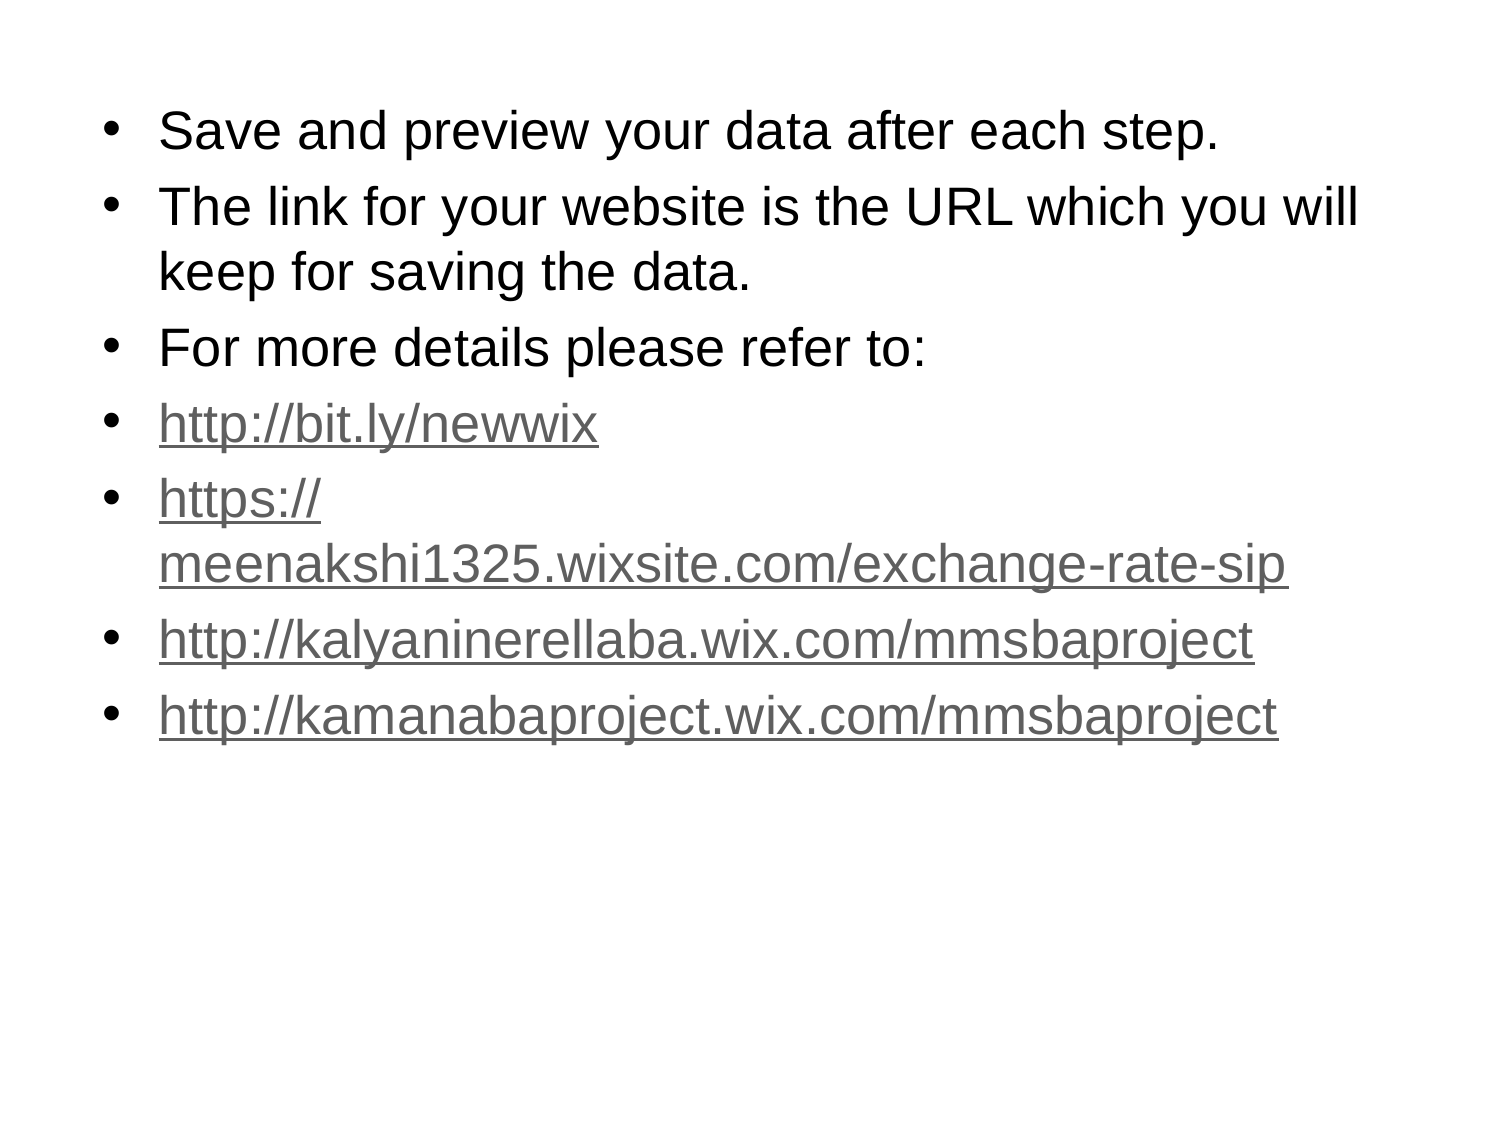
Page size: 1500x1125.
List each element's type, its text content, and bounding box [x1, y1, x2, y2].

list Save and preview your data after each step. The link for your website is the URL which you will keep for saving the data. For more details please refer to: http://bit.ly/newwix https://meenakshi1325.wixsite.com/exchange-rate-sip http://kalyaninerellaba.wix.com/mmsbaproject http://kamanabaproject.wix.com/mmsbaproject [87, 87, 1438, 1025]
